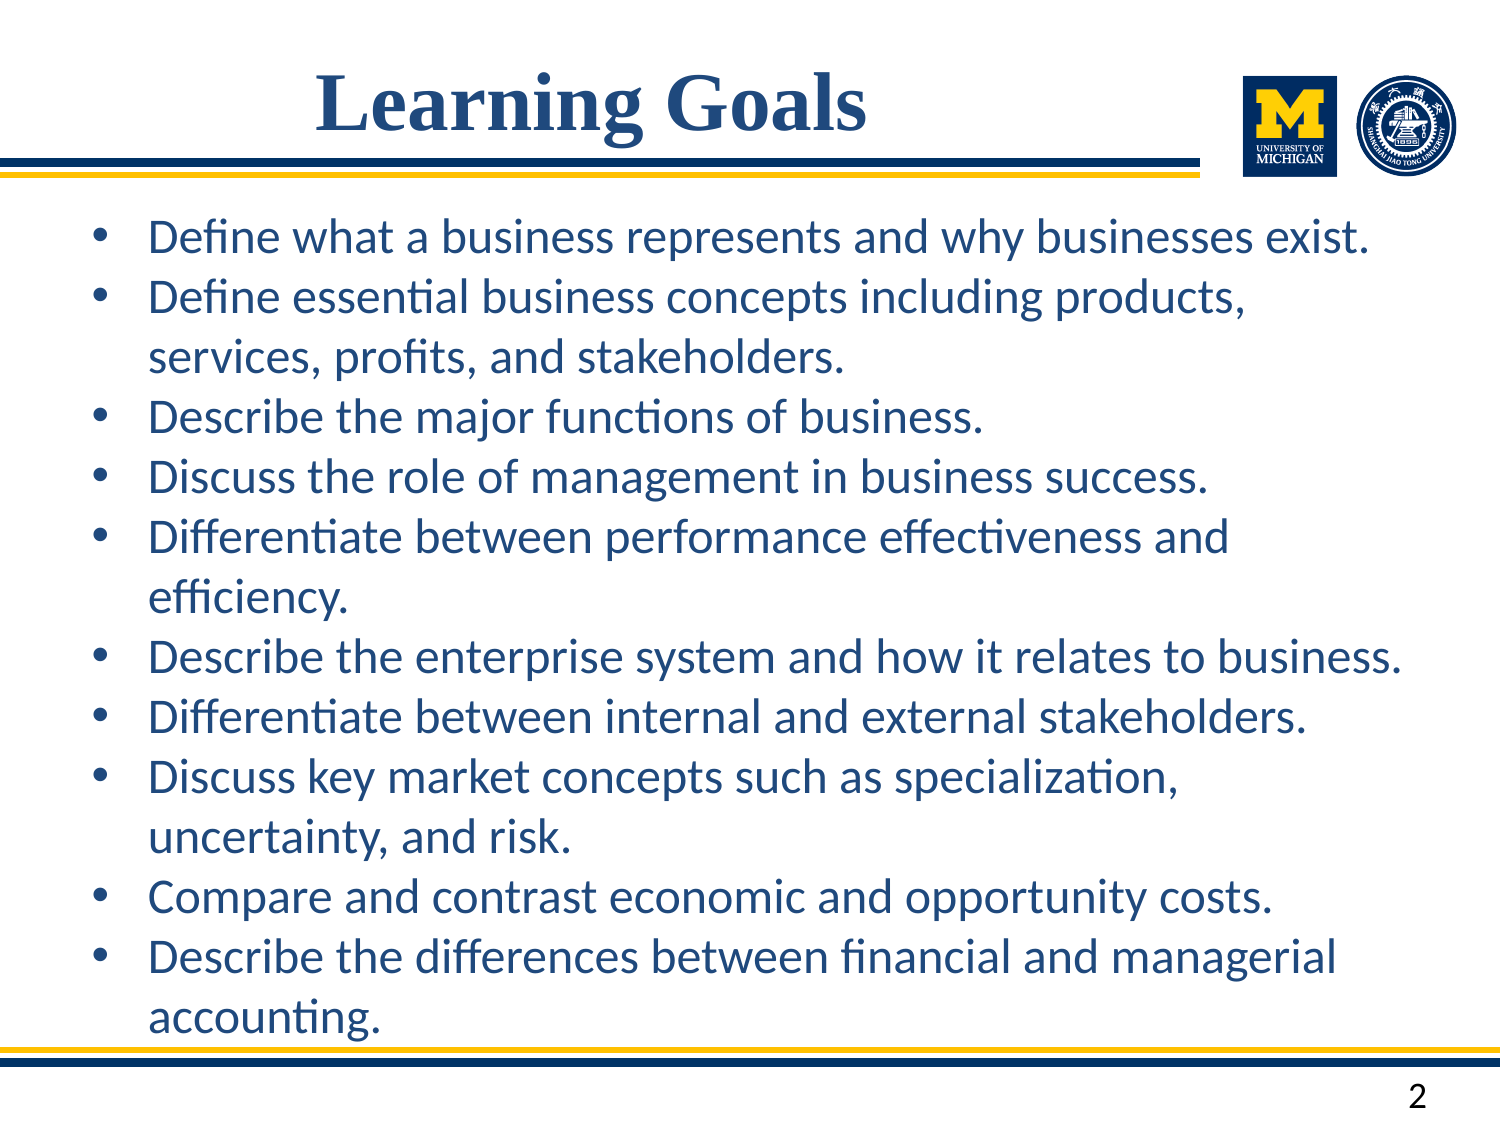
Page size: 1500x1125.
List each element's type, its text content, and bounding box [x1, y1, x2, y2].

picture [1228, 68, 1463, 182]
title Learning Goals [41, 32, 1164, 163]
list Define what a business represents and why businesses exist. Define essential business concepts including products, services, profits, and stakeholders. Describe the major functions of business. Discuss the role of management in business success. Differentiate between performance effectiveness and efficiency. Describe the enterprise system and how it relates to business. Differentiate between internal and external stakeholders. Discuss key market concepts such as specialization, uncertainty, and risk. Compare and contrast economic and opportunity costs. Describe the differences between financial and managerial accounting. [76, 196, 1427, 939]
